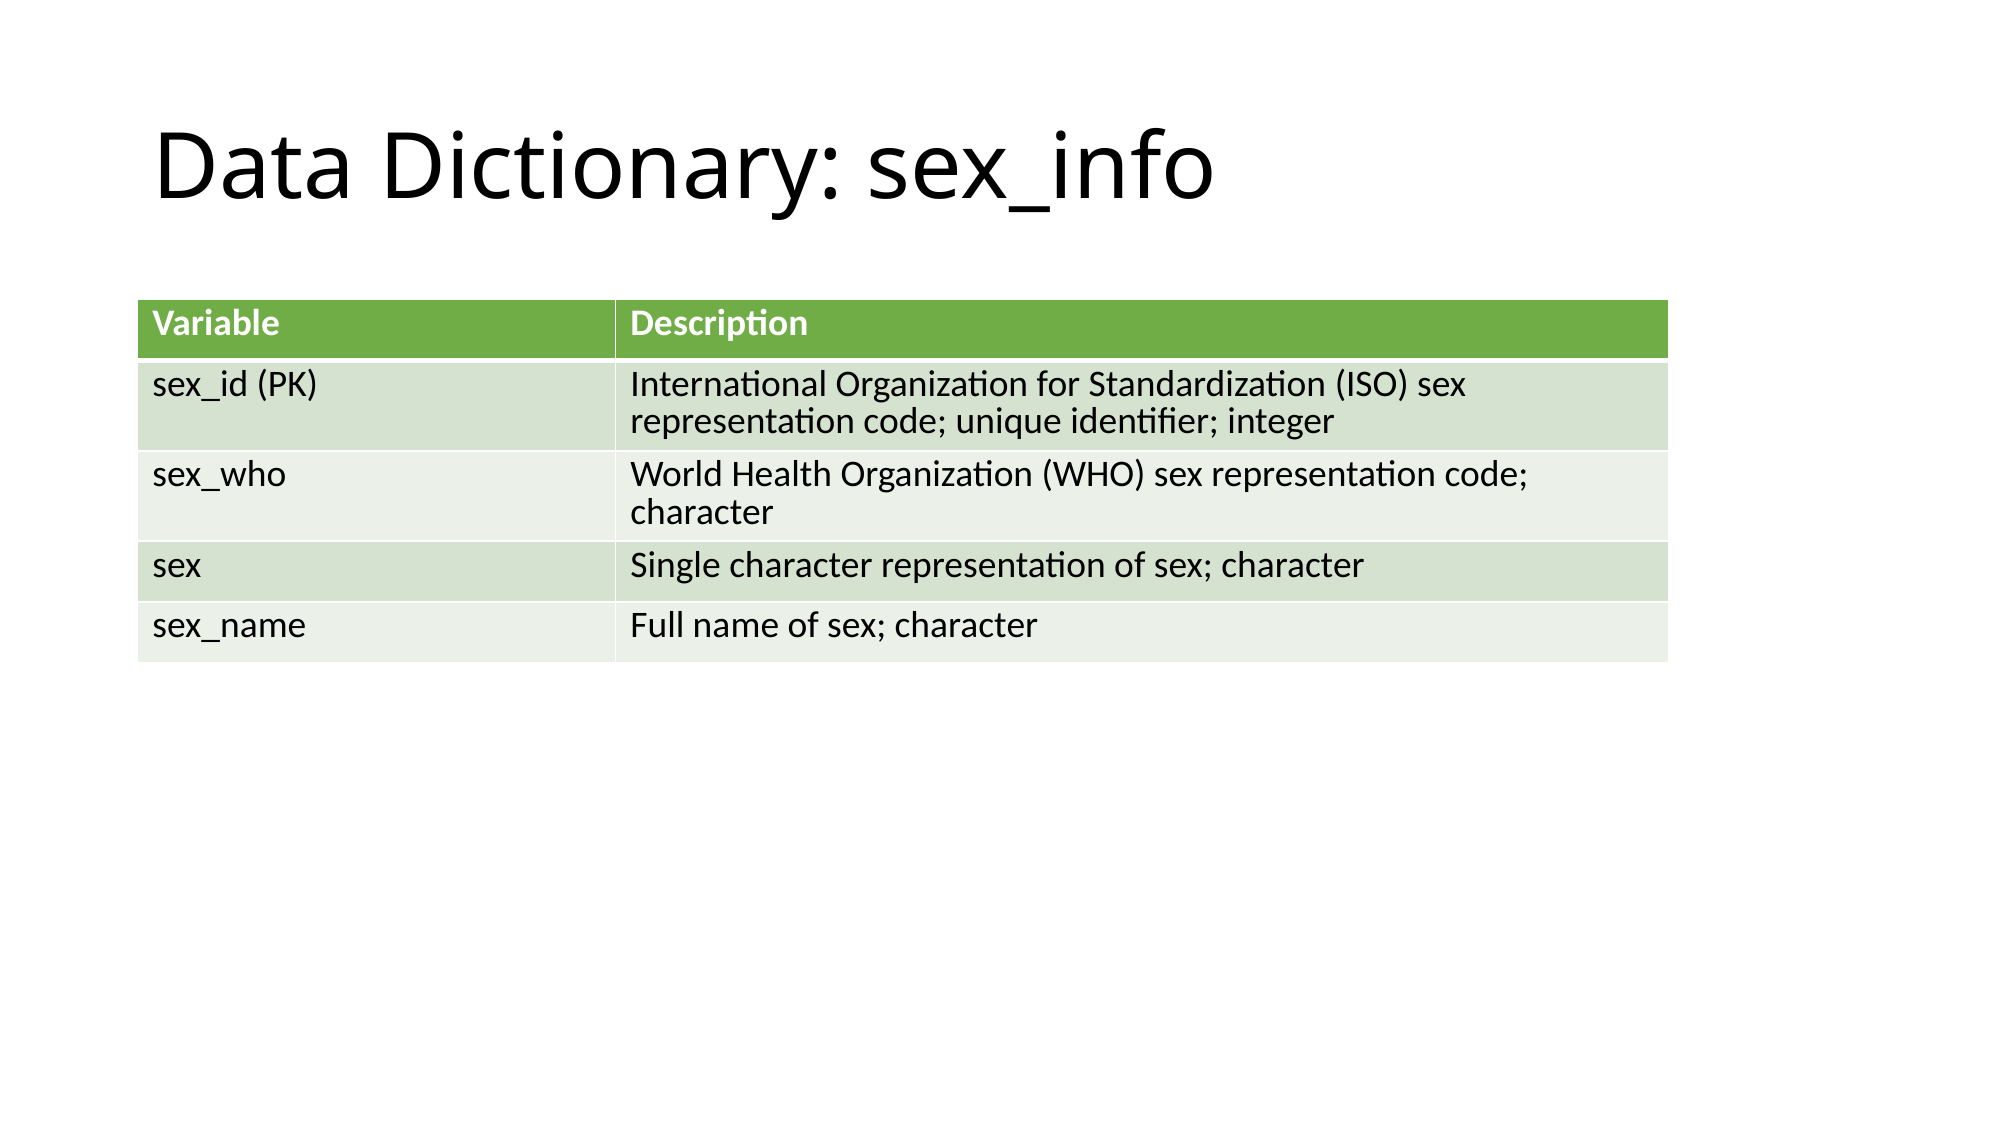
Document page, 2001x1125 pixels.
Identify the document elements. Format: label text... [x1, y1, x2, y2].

table_cell World Health Organization (WHO) sex representation code; character [616, 452, 1668, 540]
table_header Variable [138, 300, 615, 358]
table_cell sex [138, 542, 615, 601]
table_cell sex_id (PK) [138, 363, 615, 450]
table_cell Single character representation of sex; character [616, 542, 1668, 601]
title Data Dictionary: sex_info [137, 59, 1863, 278]
table_cell sex_name [138, 603, 615, 662]
table_cell International Organization for Standardization (ISO) sex representation code; unique identifier; integer [616, 363, 1668, 450]
table_cell sex_who [138, 452, 615, 540]
table_header Description [616, 300, 1668, 358]
table_cell Full name of sex; character [616, 603, 1668, 662]
